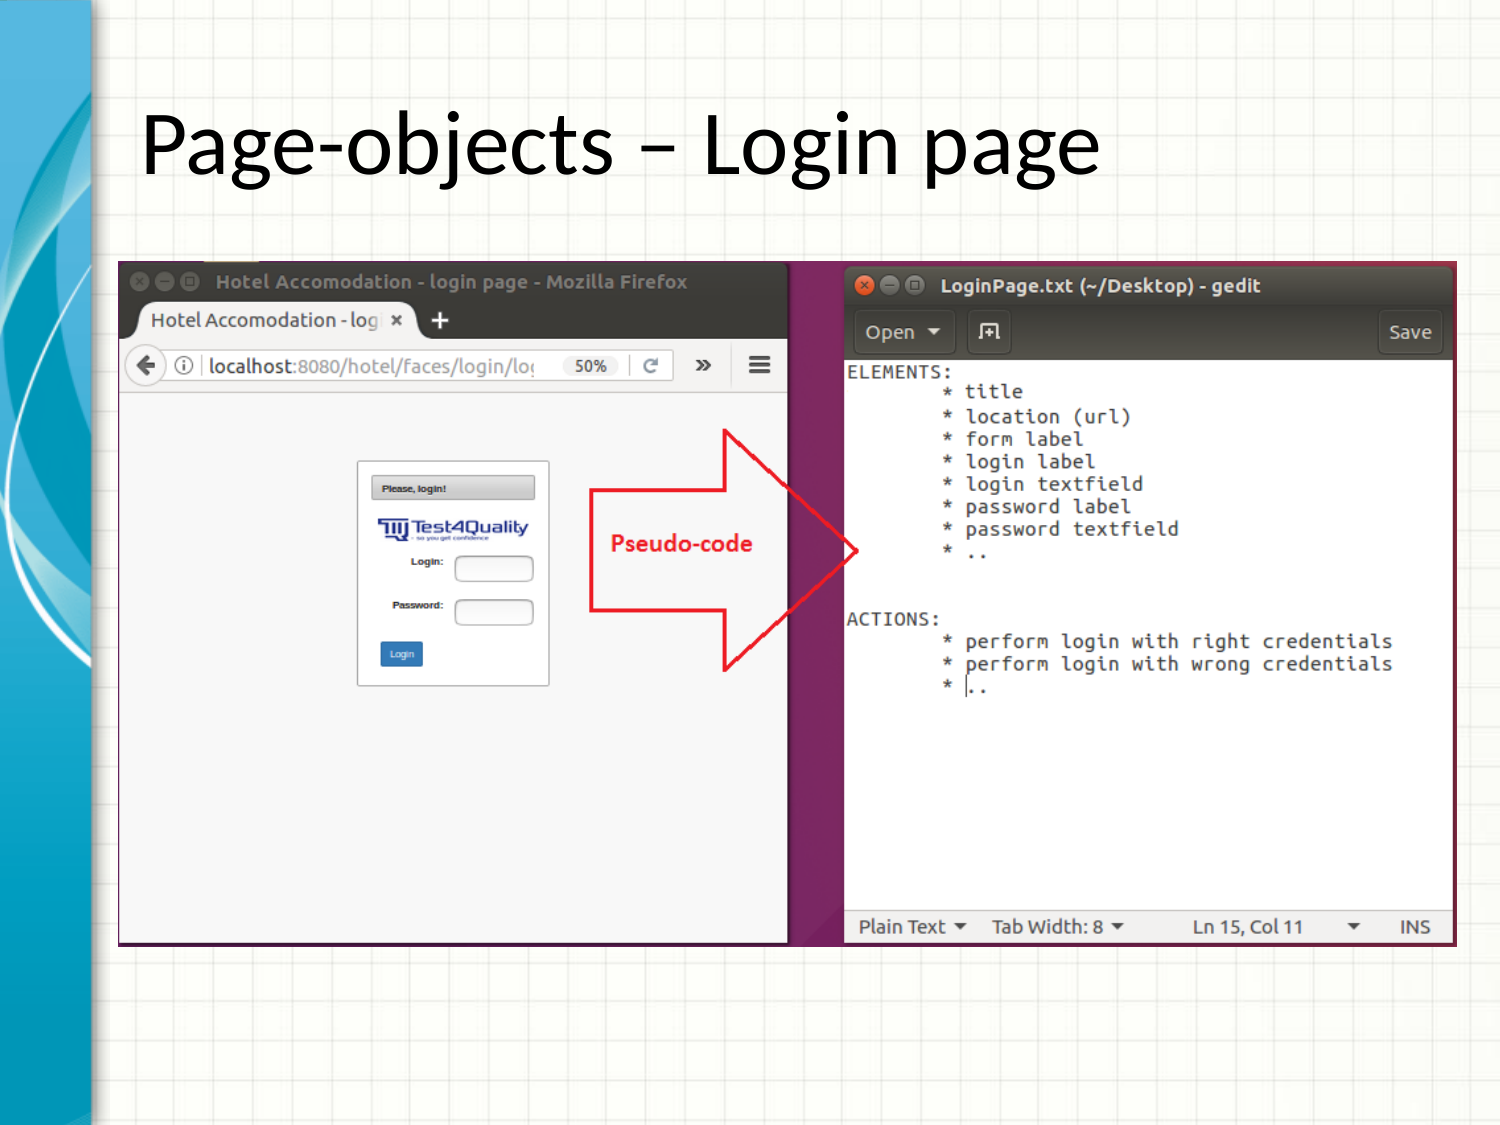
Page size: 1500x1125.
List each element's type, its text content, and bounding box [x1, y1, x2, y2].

title Page-objects – Login page [125, 44, 1450, 232]
picture [0, 0, 1500, 1125]
